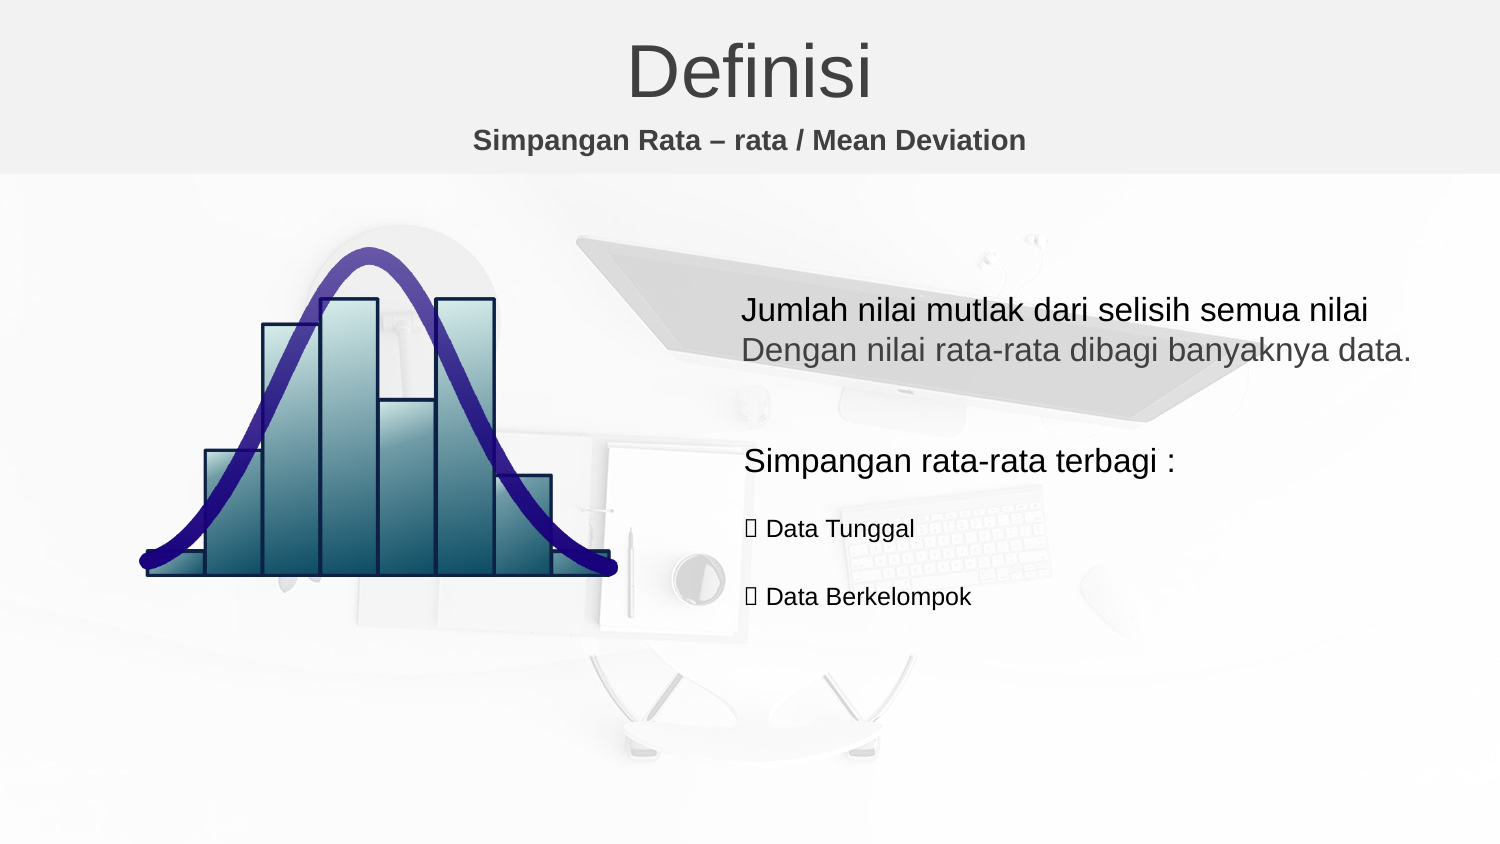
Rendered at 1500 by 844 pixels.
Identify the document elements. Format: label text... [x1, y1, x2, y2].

text_box Jumlah nilai mutlak dari selisih semua nilai Dengan nilai rata-rata dibagi banyaknya data. [726, 280, 1436, 376]
text_box  Data Tunggal [728, 504, 1486, 550]
list Simpangan Rata – rata / Mean Deviation [0, 114, 1500, 162]
text_box  Data Berkelompok [728, 573, 1486, 618]
picture [0, 174, 1500, 844]
text_box Simpangan rata-rata terbagi : [729, 432, 1438, 487]
list Definisi [0, 20, 1500, 114]
